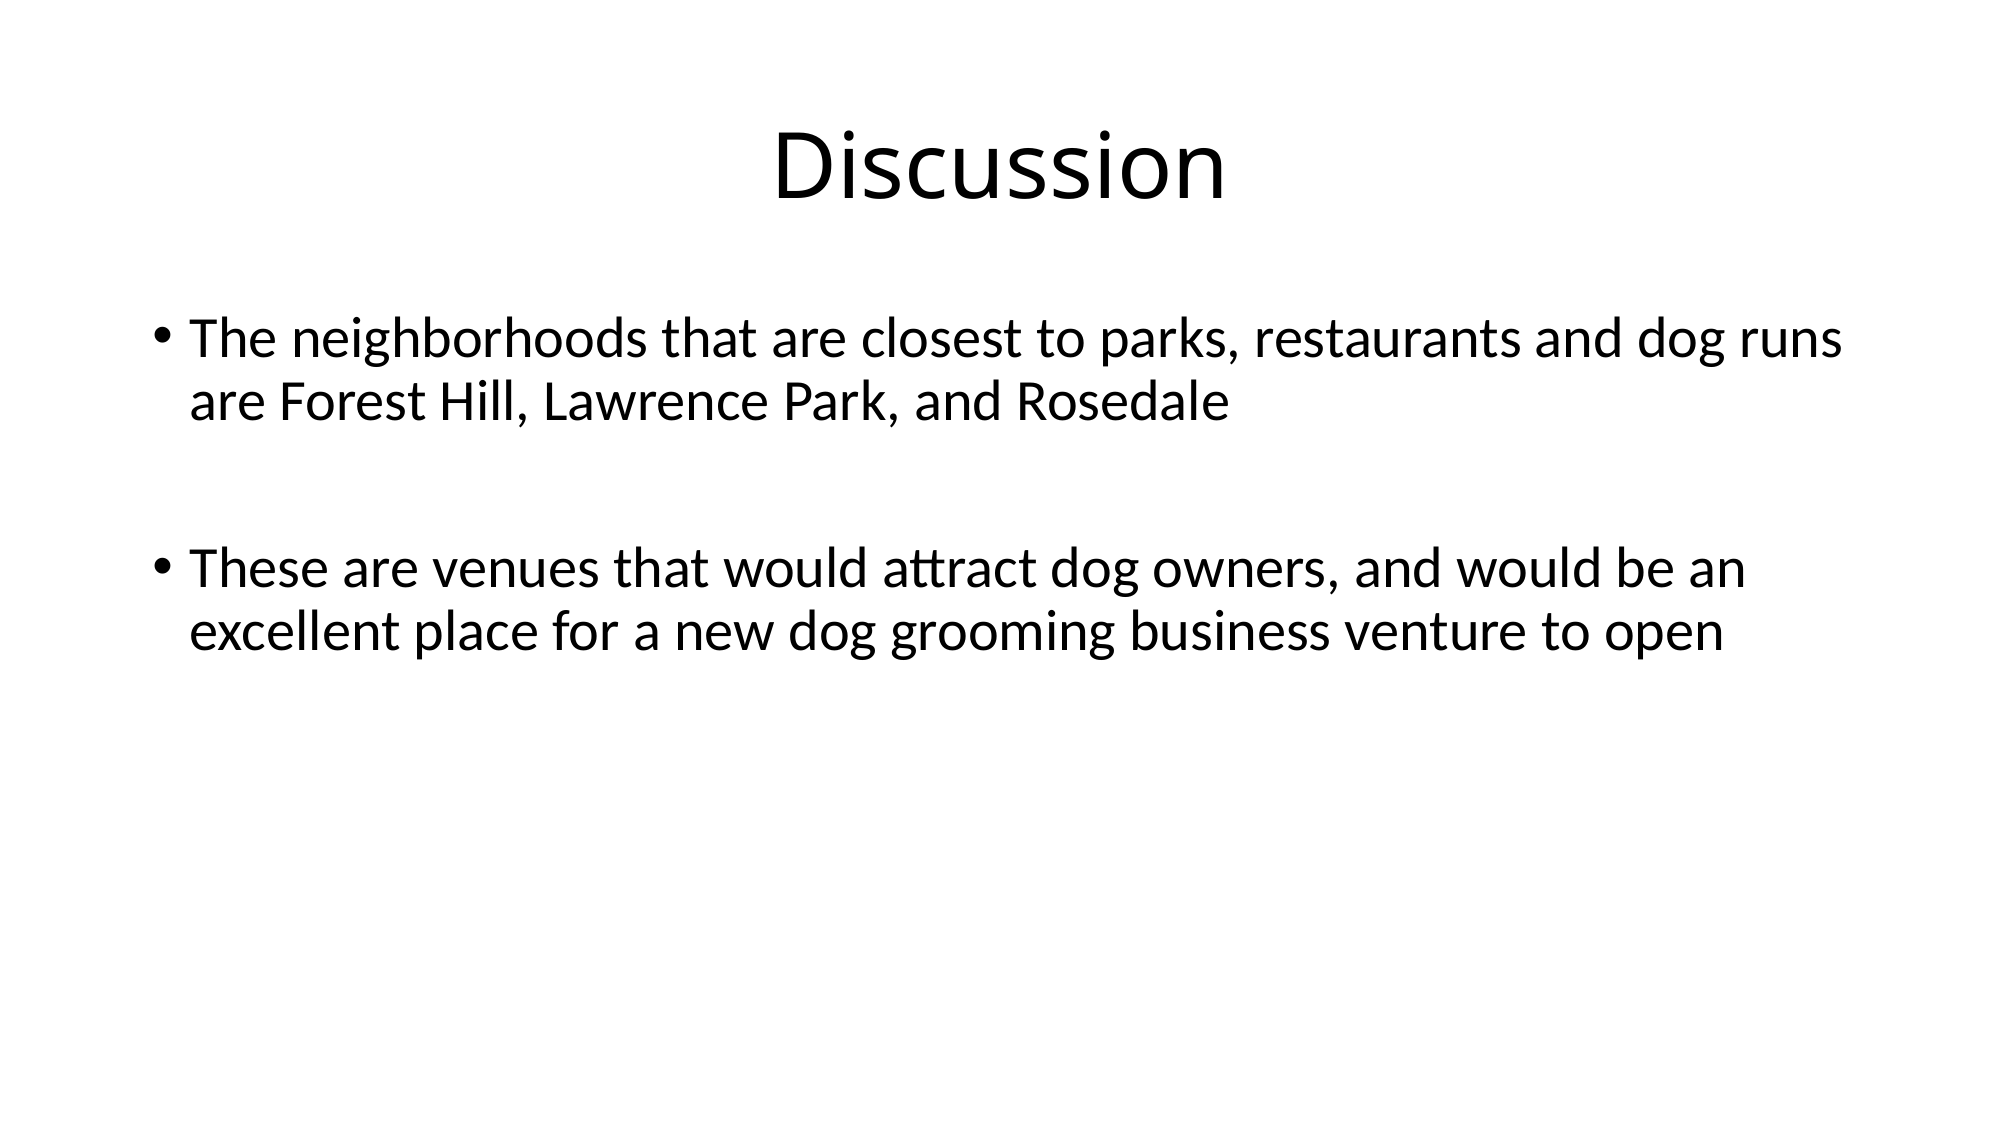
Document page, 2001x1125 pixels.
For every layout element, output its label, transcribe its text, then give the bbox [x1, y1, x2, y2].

list The neighborhoods that are closest to parks, restaurants and dog runs are Forest Hill, Lawrence Park, and Rosedale These are venues that would attract dog owners, and would be an excellent place for a new dog grooming business venture to open [137, 299, 1863, 1014]
title Discussion [137, 59, 1863, 278]
